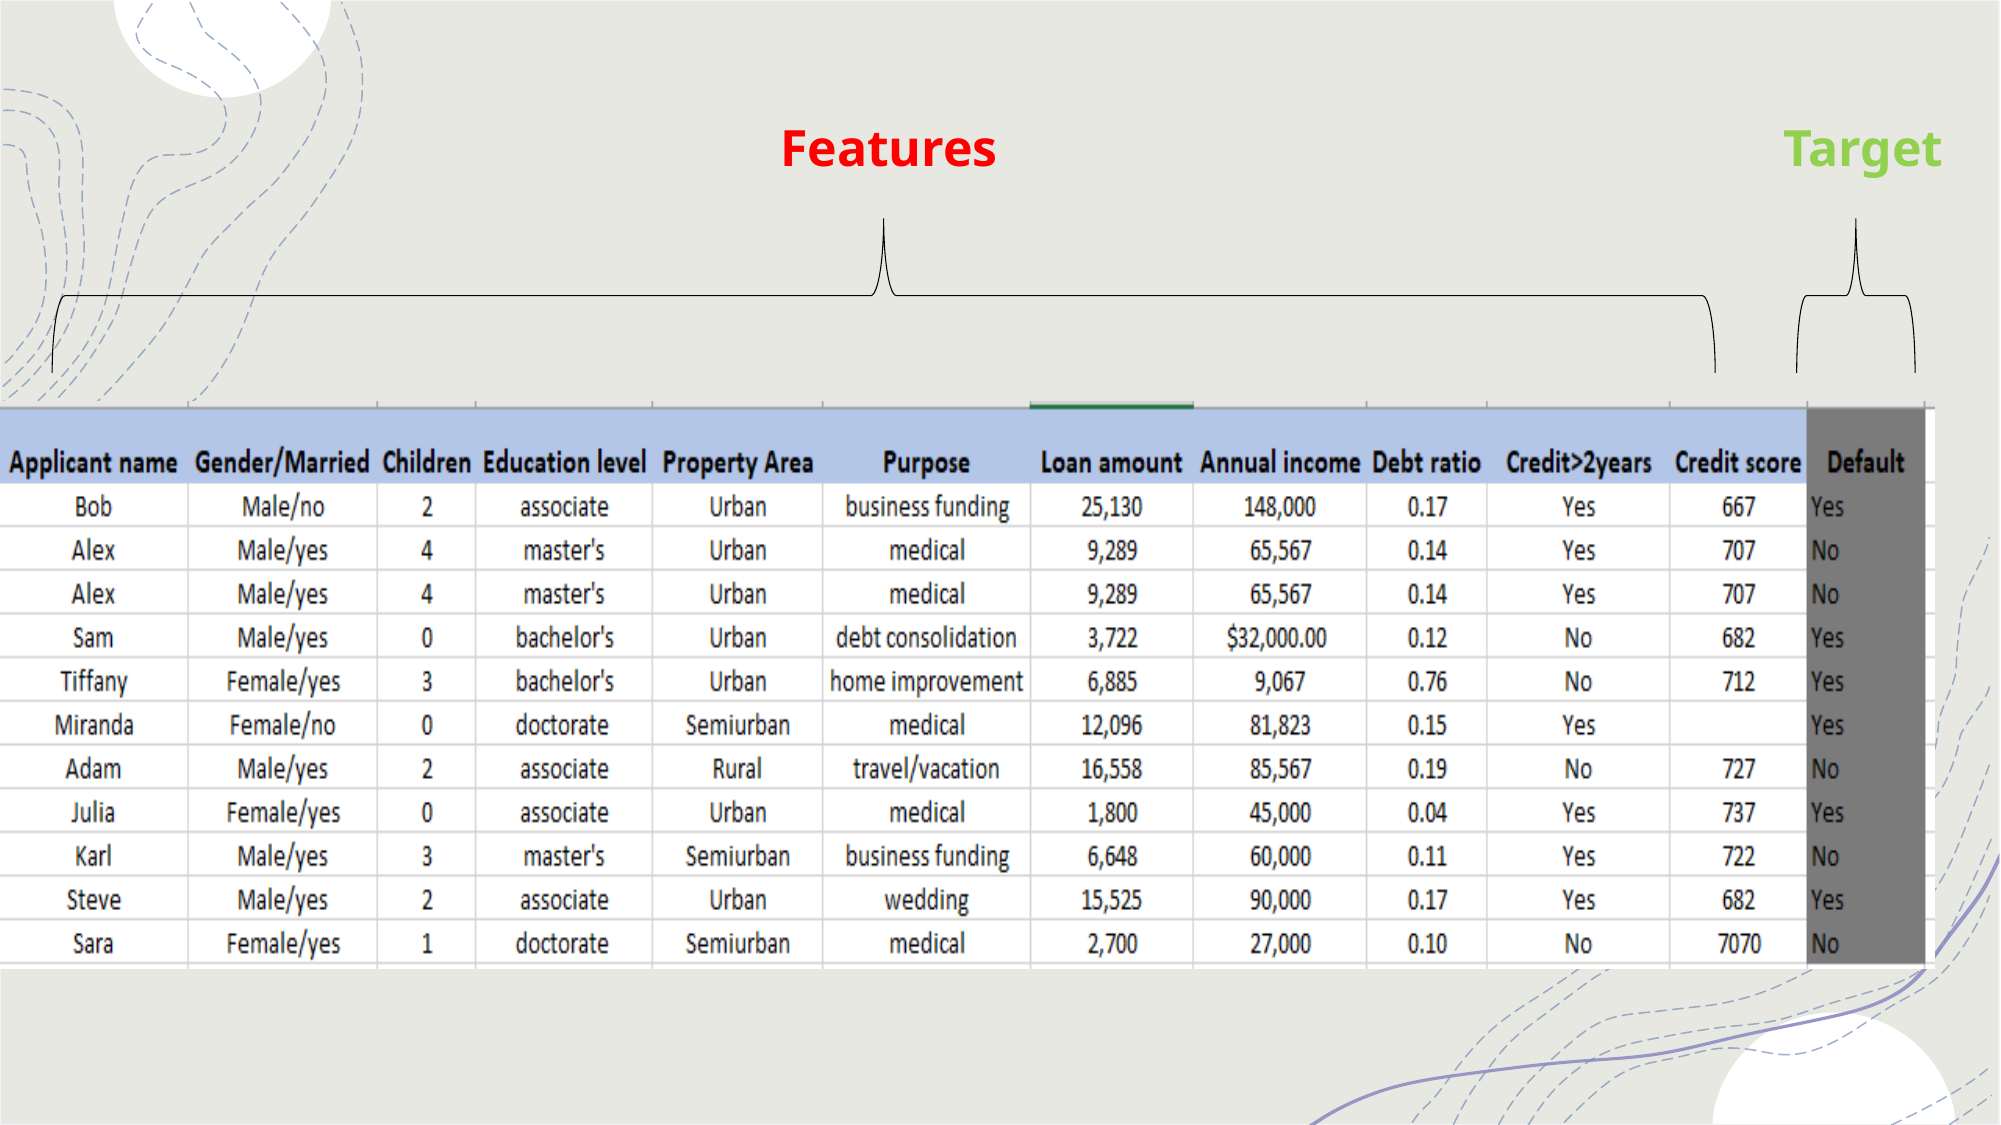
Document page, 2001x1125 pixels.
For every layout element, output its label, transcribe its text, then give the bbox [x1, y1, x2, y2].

text_box [51, 218, 1716, 373]
text_box [1796, 218, 1916, 373]
text_box Features [765, 108, 1059, 184]
text_box Target [1768, 108, 2000, 184]
picture [0, 401, 1935, 969]
